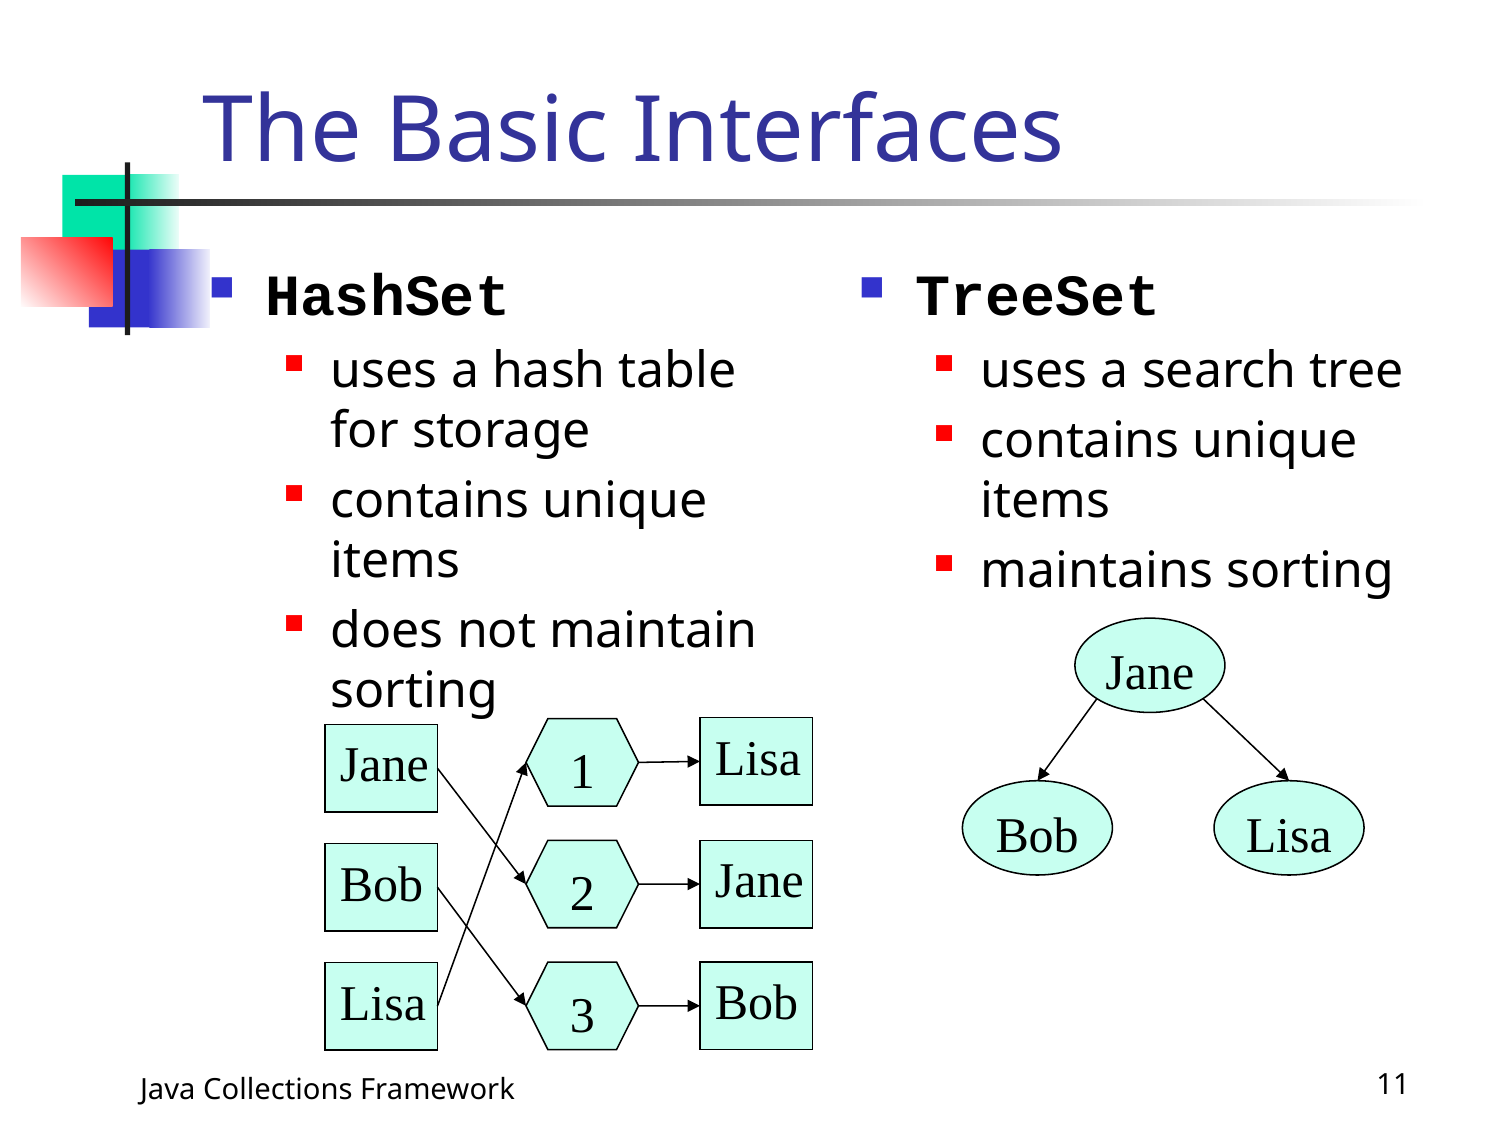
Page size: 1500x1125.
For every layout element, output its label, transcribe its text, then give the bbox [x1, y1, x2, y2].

footer Java Collections Framework [124, 1037, 601, 1113]
text_box Bob [962, 780, 1032, 875]
list TreeSet uses a search tree contains unique items maintains sorting [844, 249, 1469, 1006]
title The Basic Interfaces [187, 0, 1466, 188]
slide_number 11 [1112, 1037, 1426, 1113]
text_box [1037, 617, 1365, 876]
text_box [324, 717, 813, 1051]
list HashSet uses a hash table for storage contains unique items does not maintain sorting [193, 249, 819, 1006]
